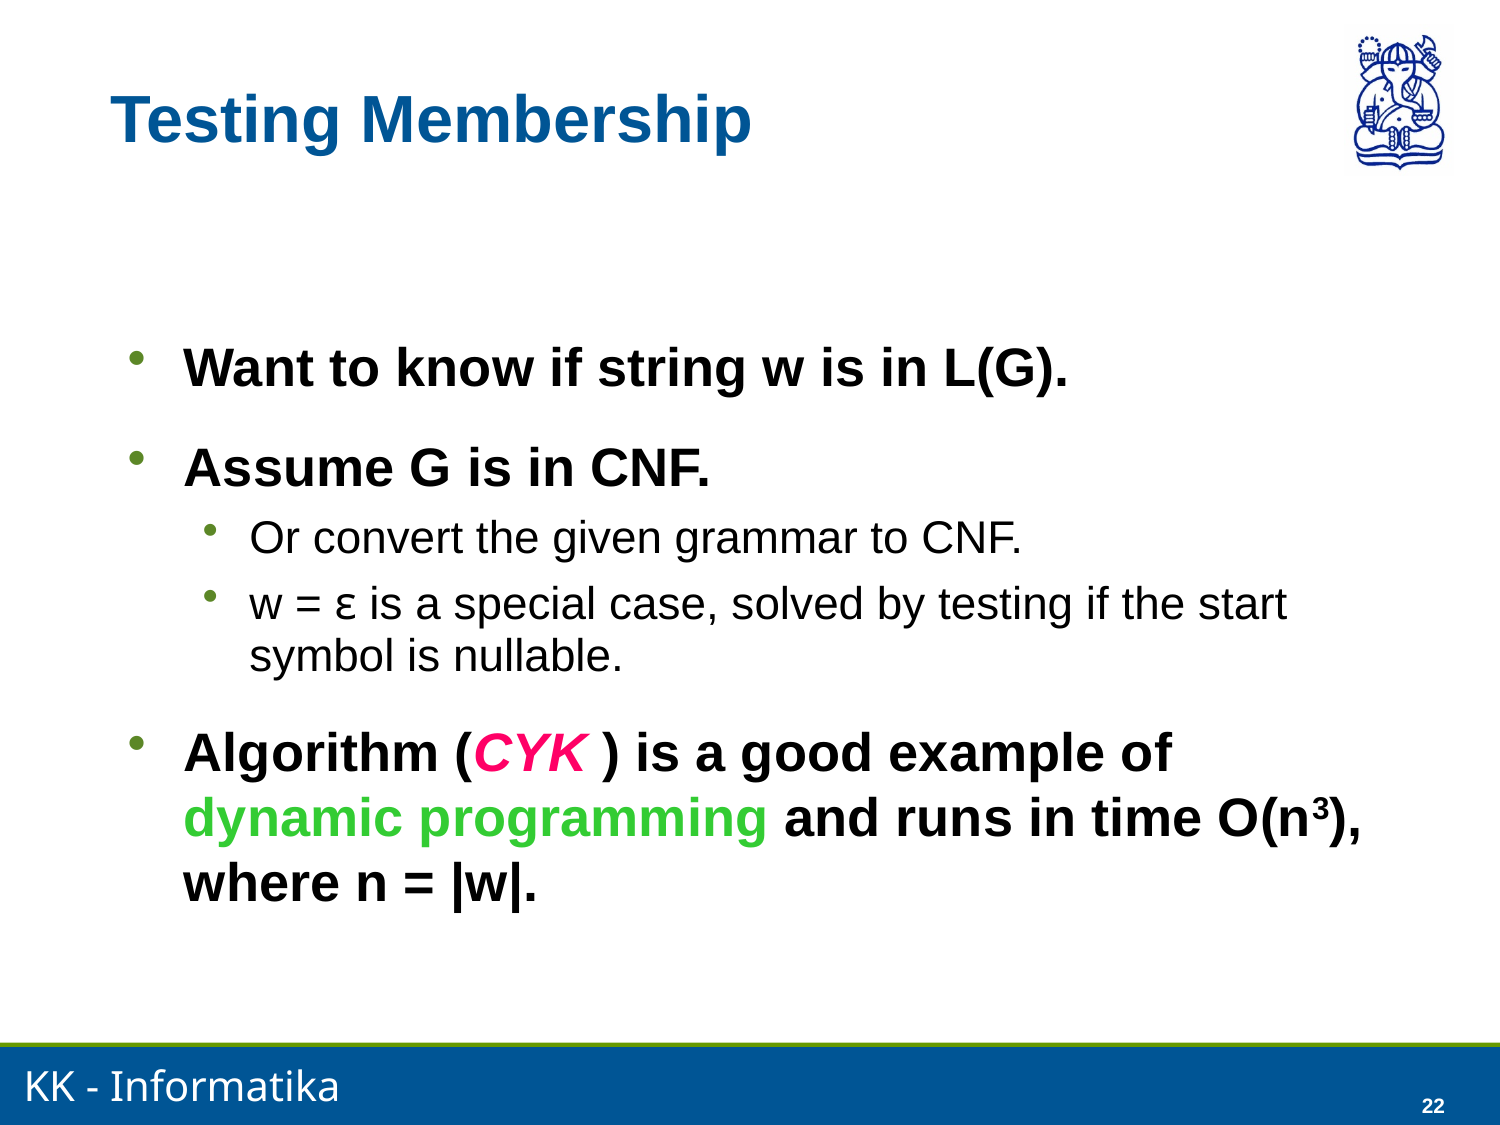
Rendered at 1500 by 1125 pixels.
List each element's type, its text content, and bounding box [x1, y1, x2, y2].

title Testing Membership [95, 22, 1454, 166]
picture [1344, 166, 1454, 176]
list Want to know if string w is in L(G). Assume G is in CNF. Or convert the given grammar to CNF. w = ε is a special case, solved by testing if the start symbol is nullable. Algorithm (CYK ) is a good example of dynamic programming and runs in time O(n3), where n = |w|. [112, 324, 1388, 1038]
